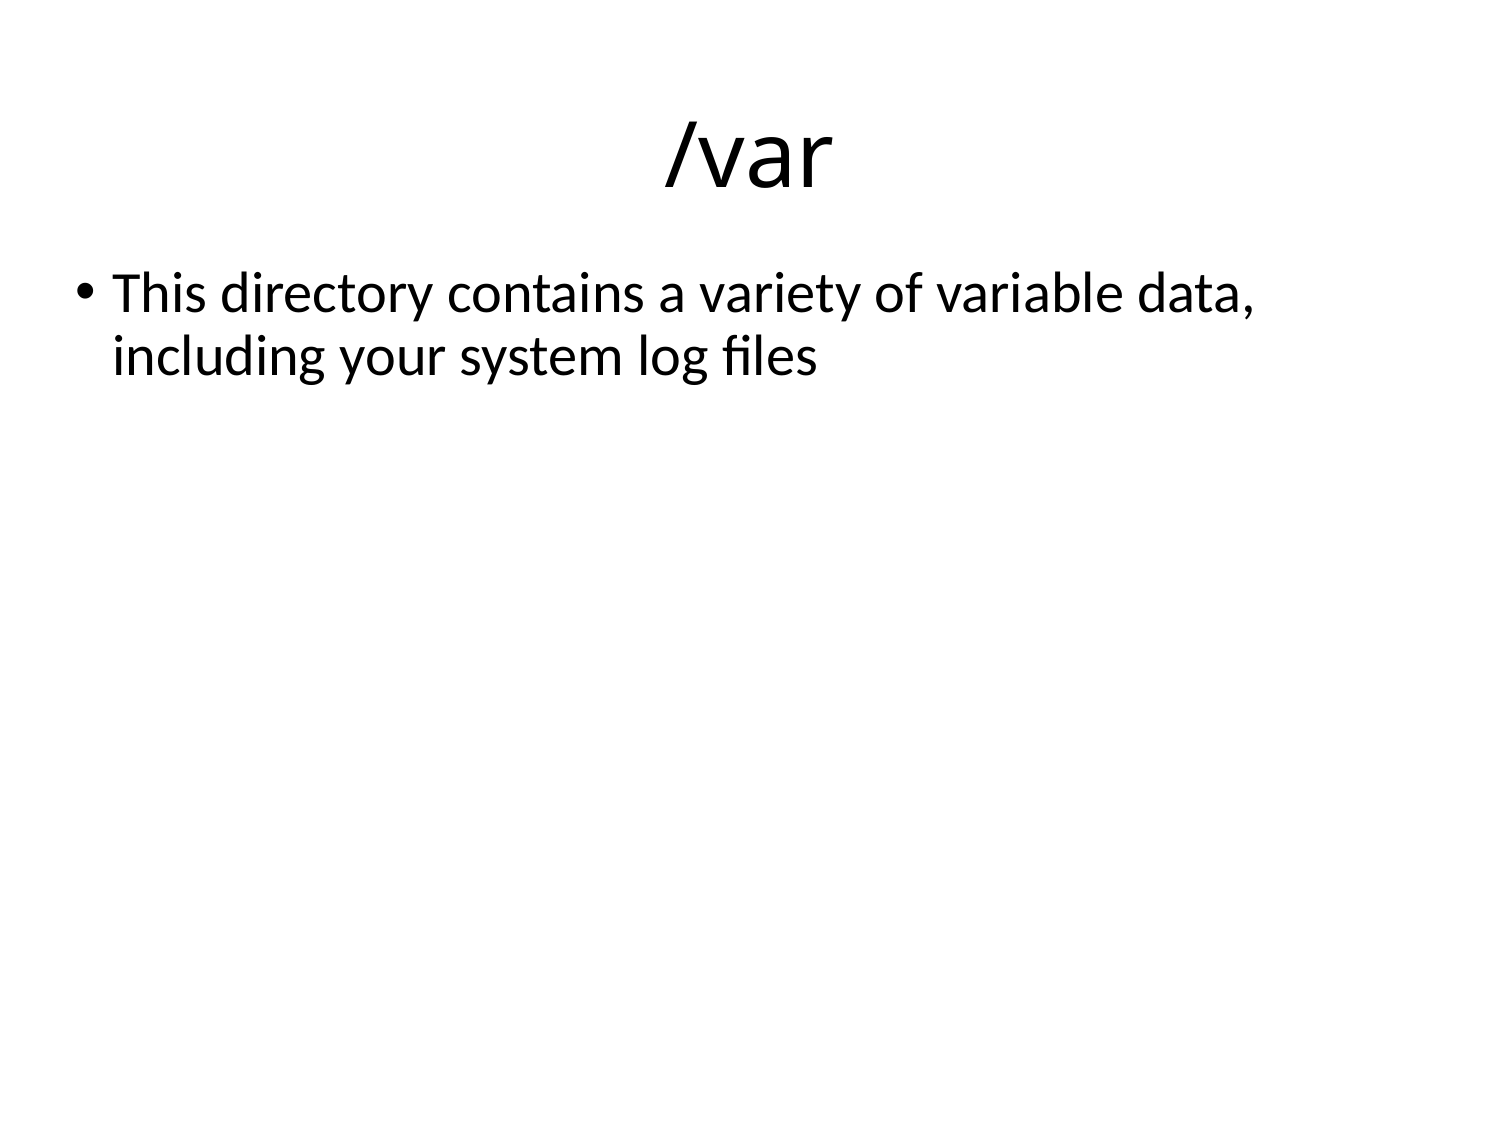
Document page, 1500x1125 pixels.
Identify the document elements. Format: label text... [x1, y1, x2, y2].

list This directory contains a variety of variable data, including your system log files [75, 262, 1425, 991]
title /var [75, 52, 1425, 262]
